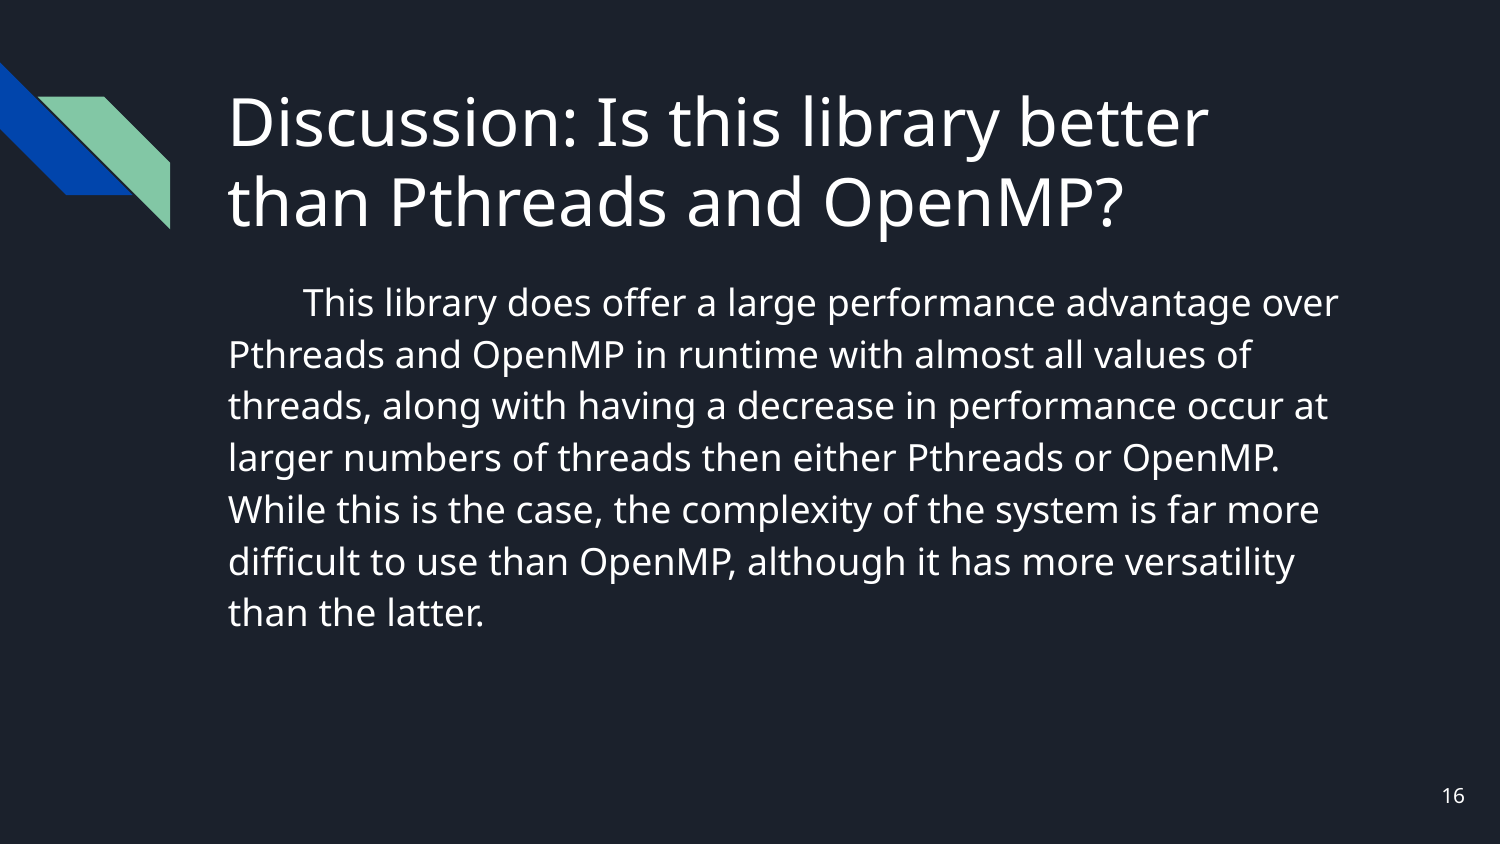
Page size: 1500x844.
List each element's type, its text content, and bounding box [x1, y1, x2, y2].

list This library does offer a large performance advantage over Pthreads and OpenMP in runtime with almost all values of threads, along with having a decrease in performance occur at larger numbers of threads then either Pthreads or OpenMP. While this is the case, the complexity of the system is far more difficult to use than OpenMP, although it has more versatility than the latter. [212, 257, 1368, 735]
slide_number ‹#› [1389, 764, 1480, 830]
title Discussion: Is this library better than Pthreads and OpenMP? [212, 64, 1368, 215]
